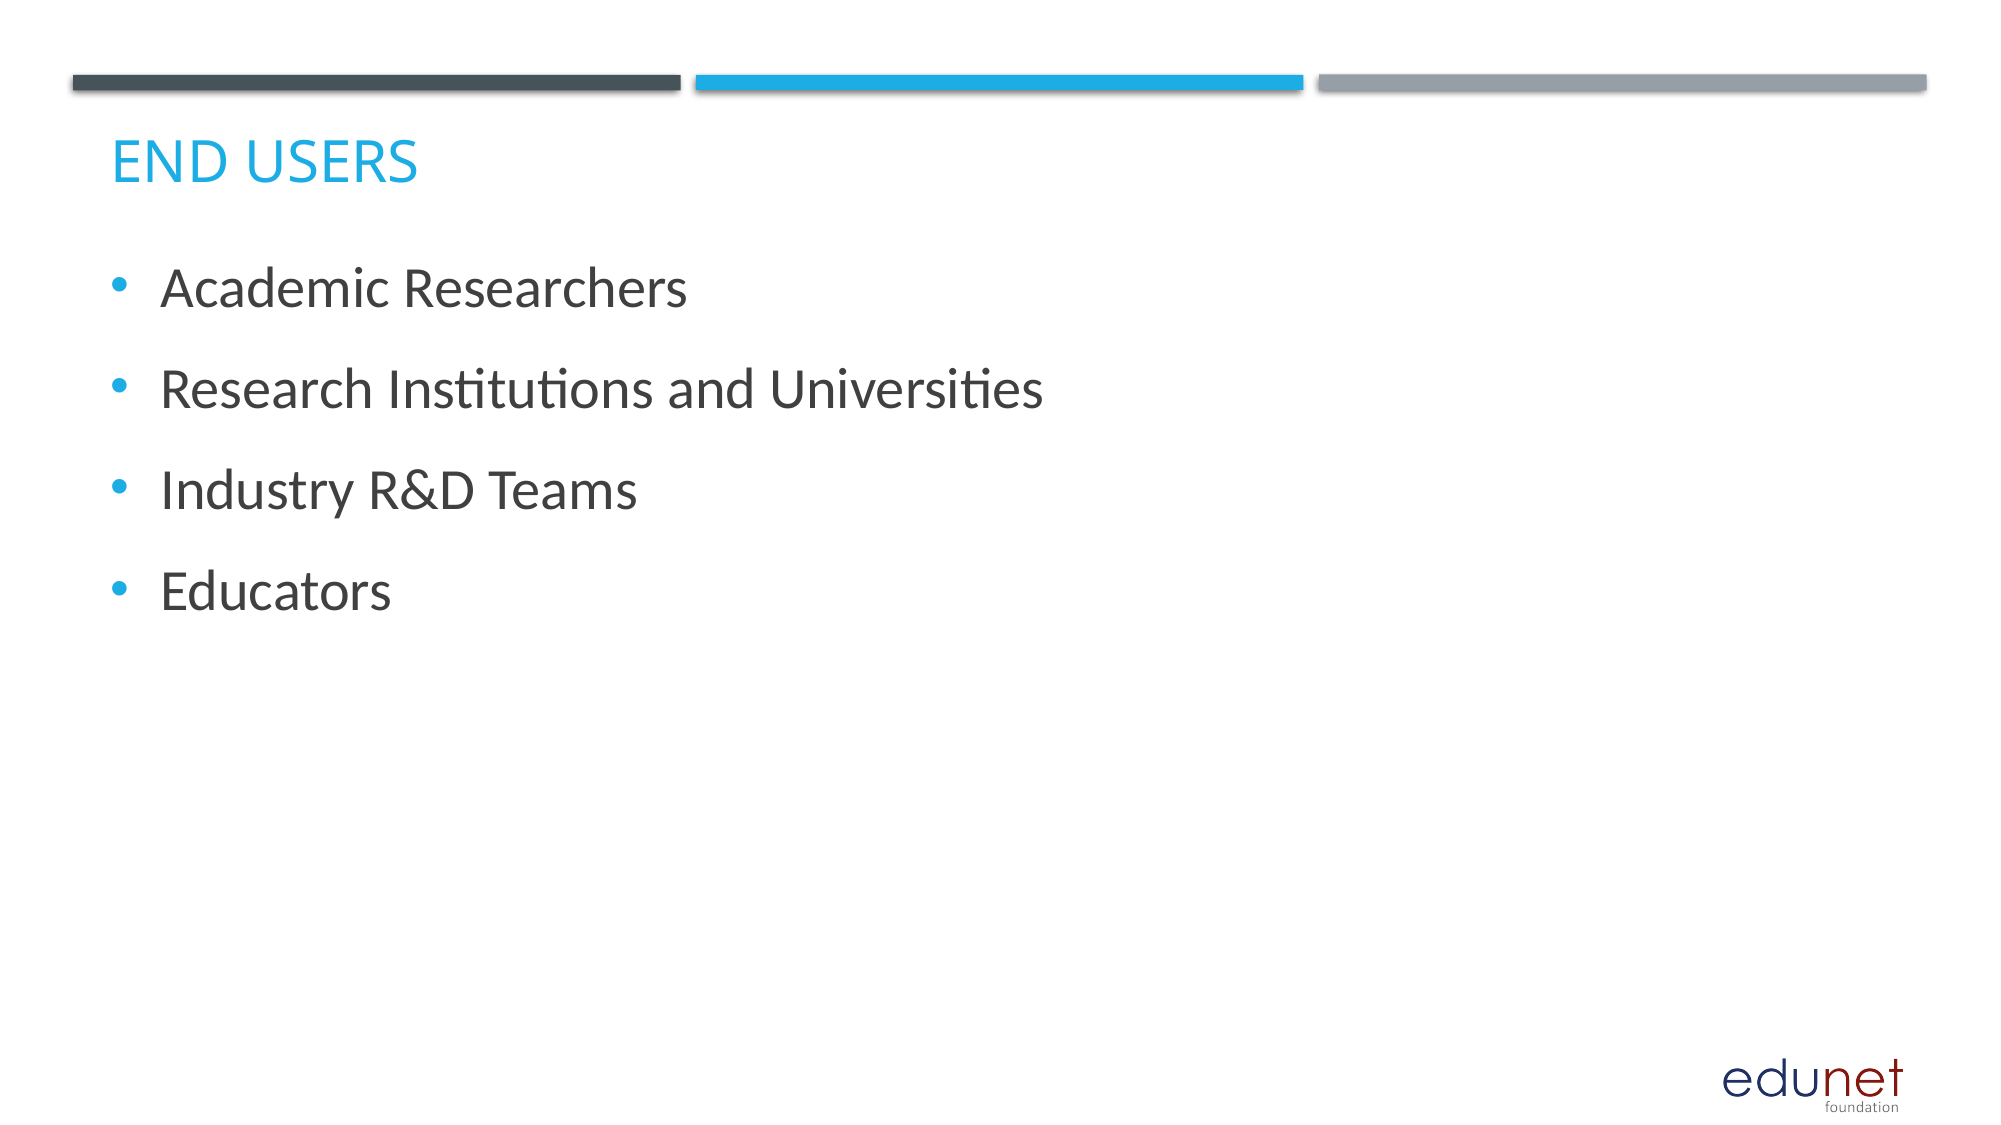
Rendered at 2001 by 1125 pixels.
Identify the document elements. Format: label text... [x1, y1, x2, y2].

picture [1719, 1056, 1905, 1116]
list Academic Researchers Research Institutions and Universities Industry R&D Teams Educators [95, 49, 1905, 816]
